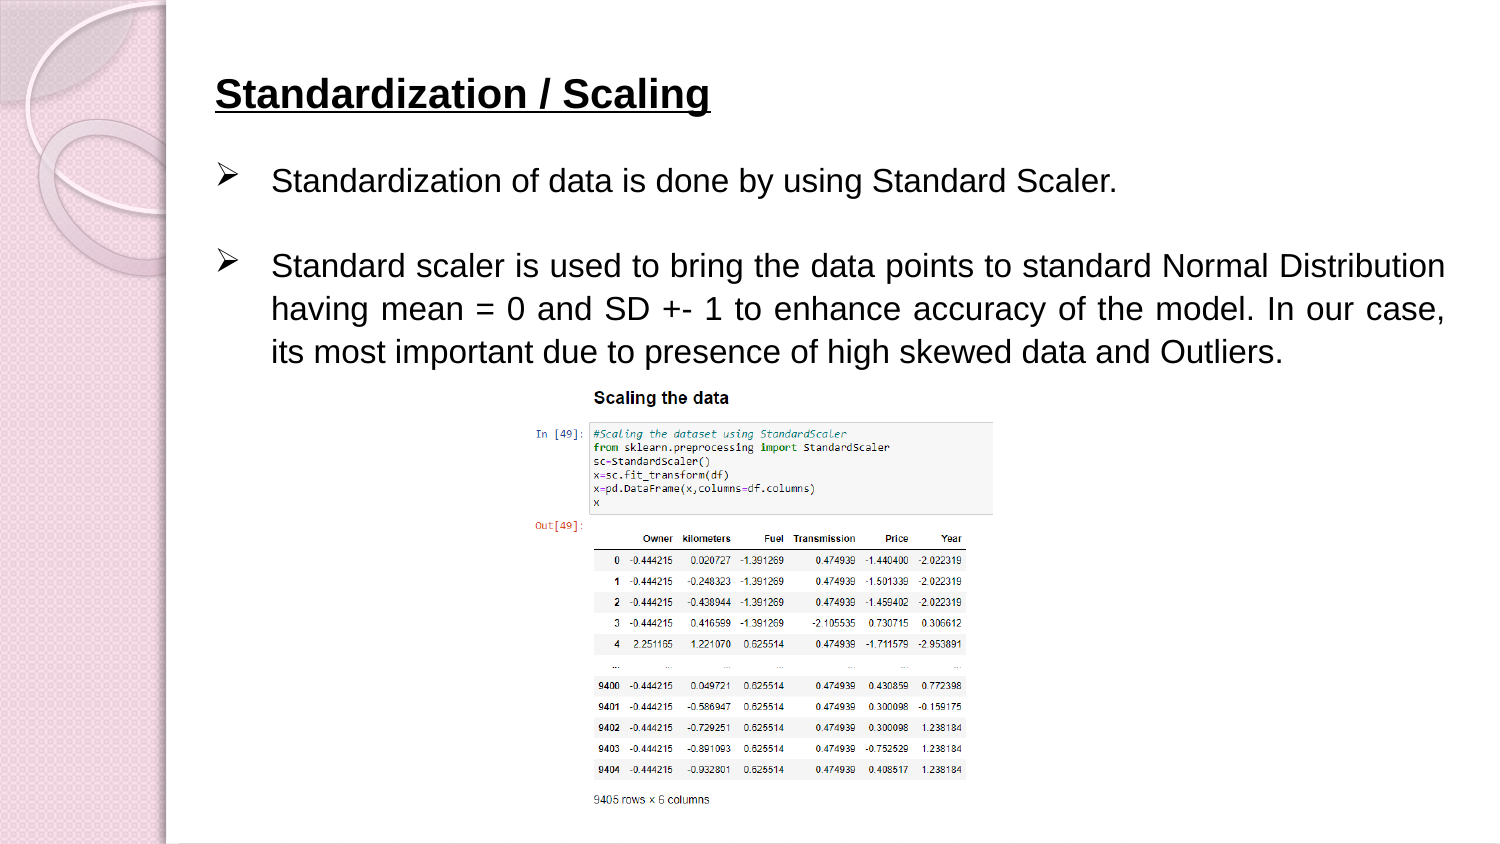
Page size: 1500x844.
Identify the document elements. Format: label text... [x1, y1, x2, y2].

picture [524, 384, 994, 812]
text_box Standardization / Scaling Standardization of data is done by using Standard Scaler. Standard scaler is used to bring the data points to standard Normal Distribution having mean = 0 and SD +- 1 to enhance accuracy of the model. In our case, its most important due to presence of high skewed data and Outliers. [199, 58, 1463, 378]
